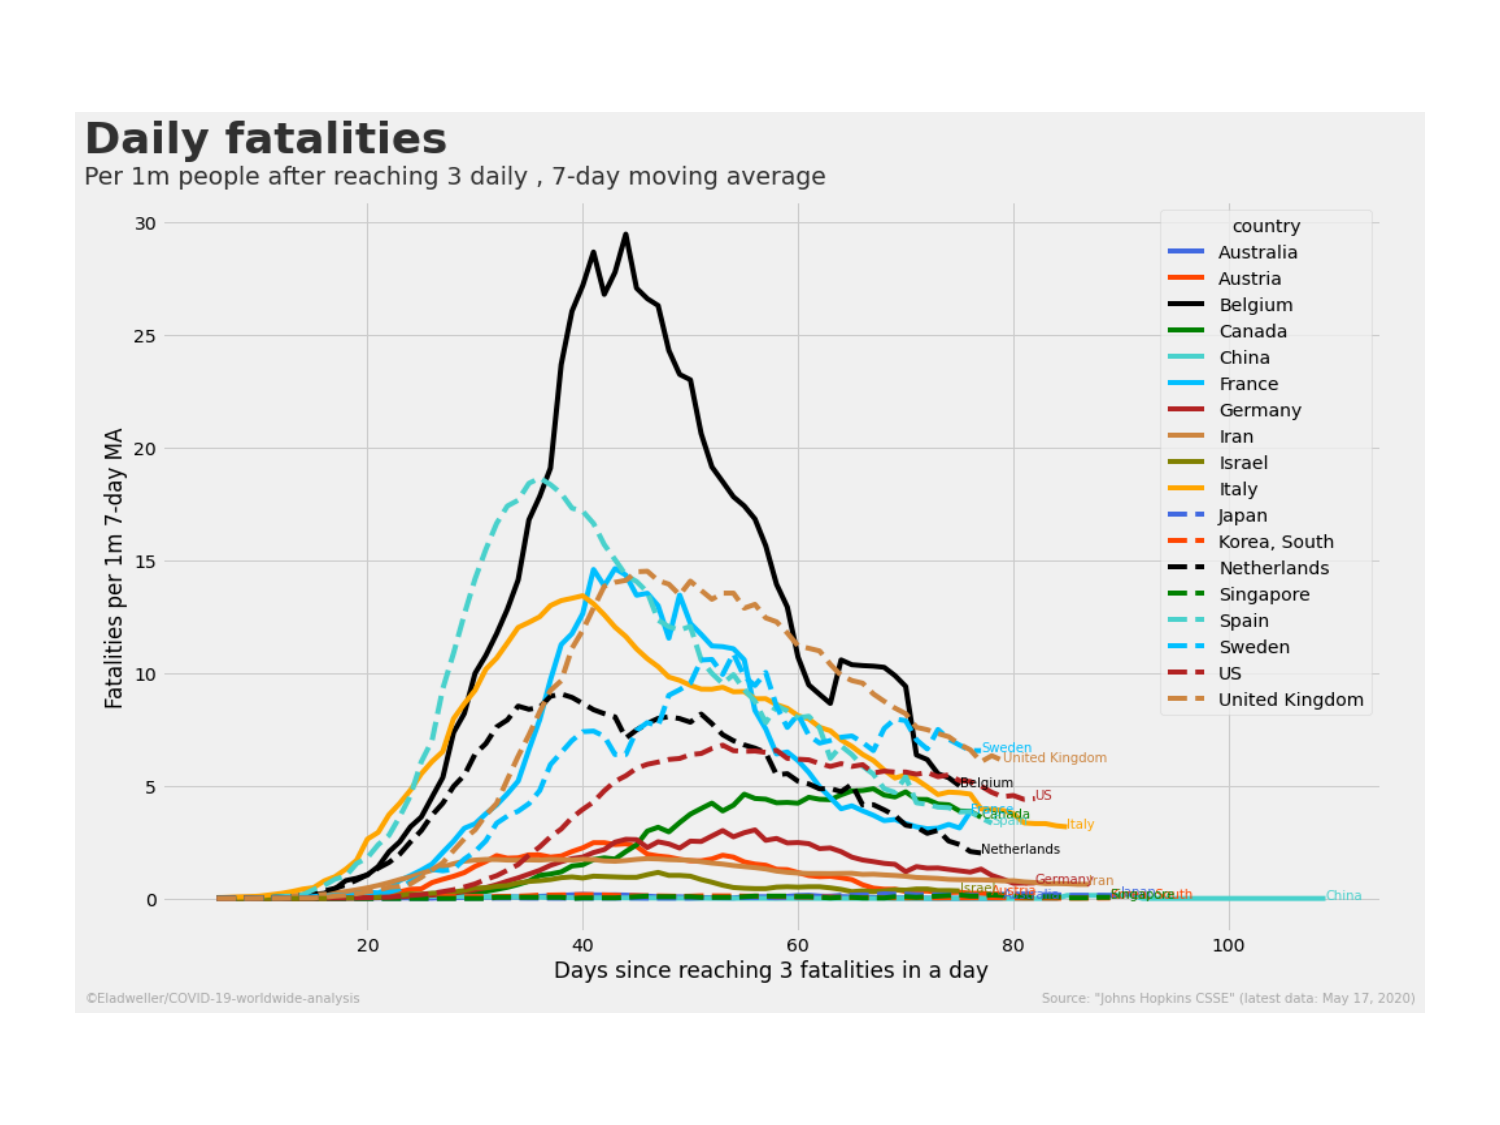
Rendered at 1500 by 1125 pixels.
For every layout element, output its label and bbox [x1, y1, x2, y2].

picture [74, 112, 1426, 1013]
